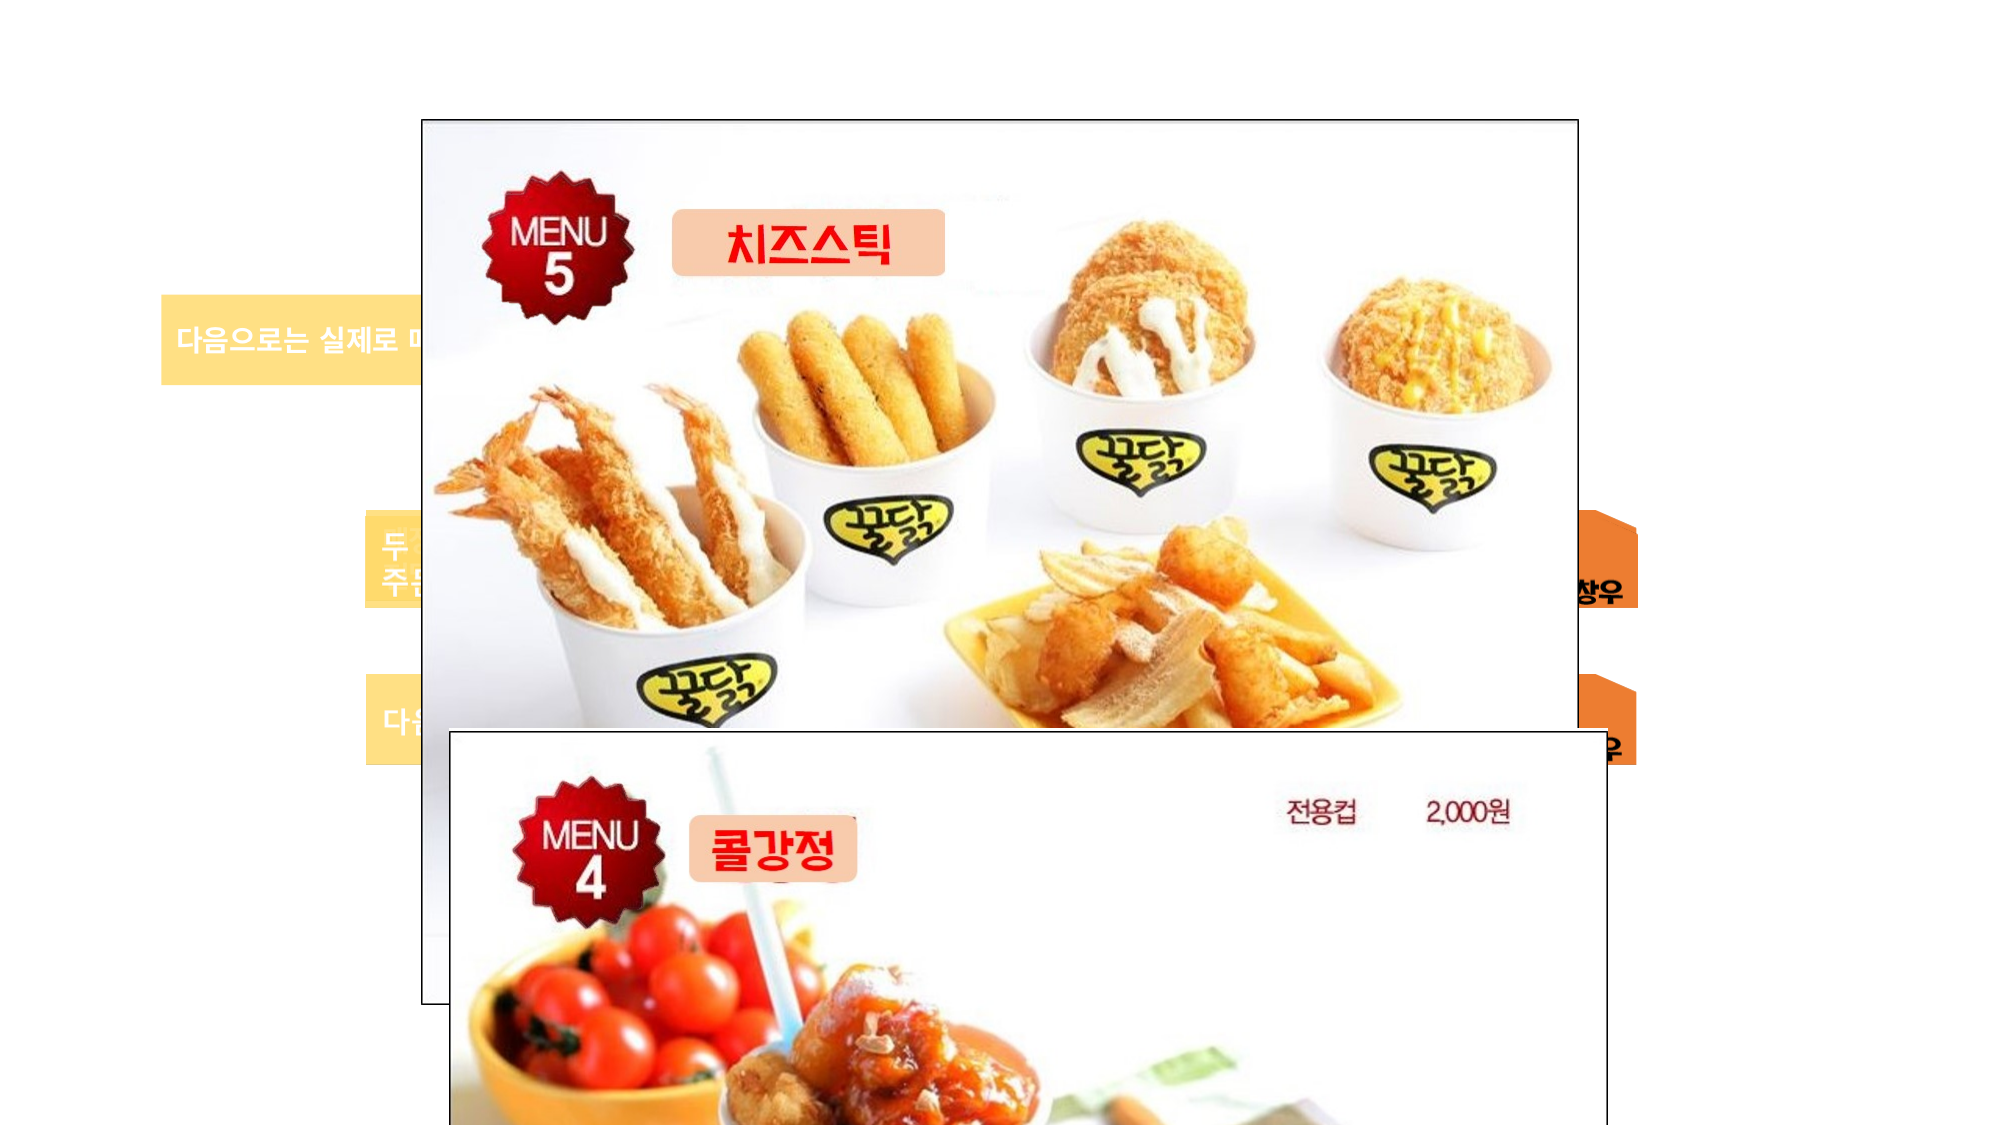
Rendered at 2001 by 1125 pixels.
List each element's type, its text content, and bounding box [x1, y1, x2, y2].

picture [362, 119, 1638, 1125]
text_box 다음으로는 실제로 매장에서 사용되는 시연영상을 보여드리겠습니다. [160, 294, 420, 386]
